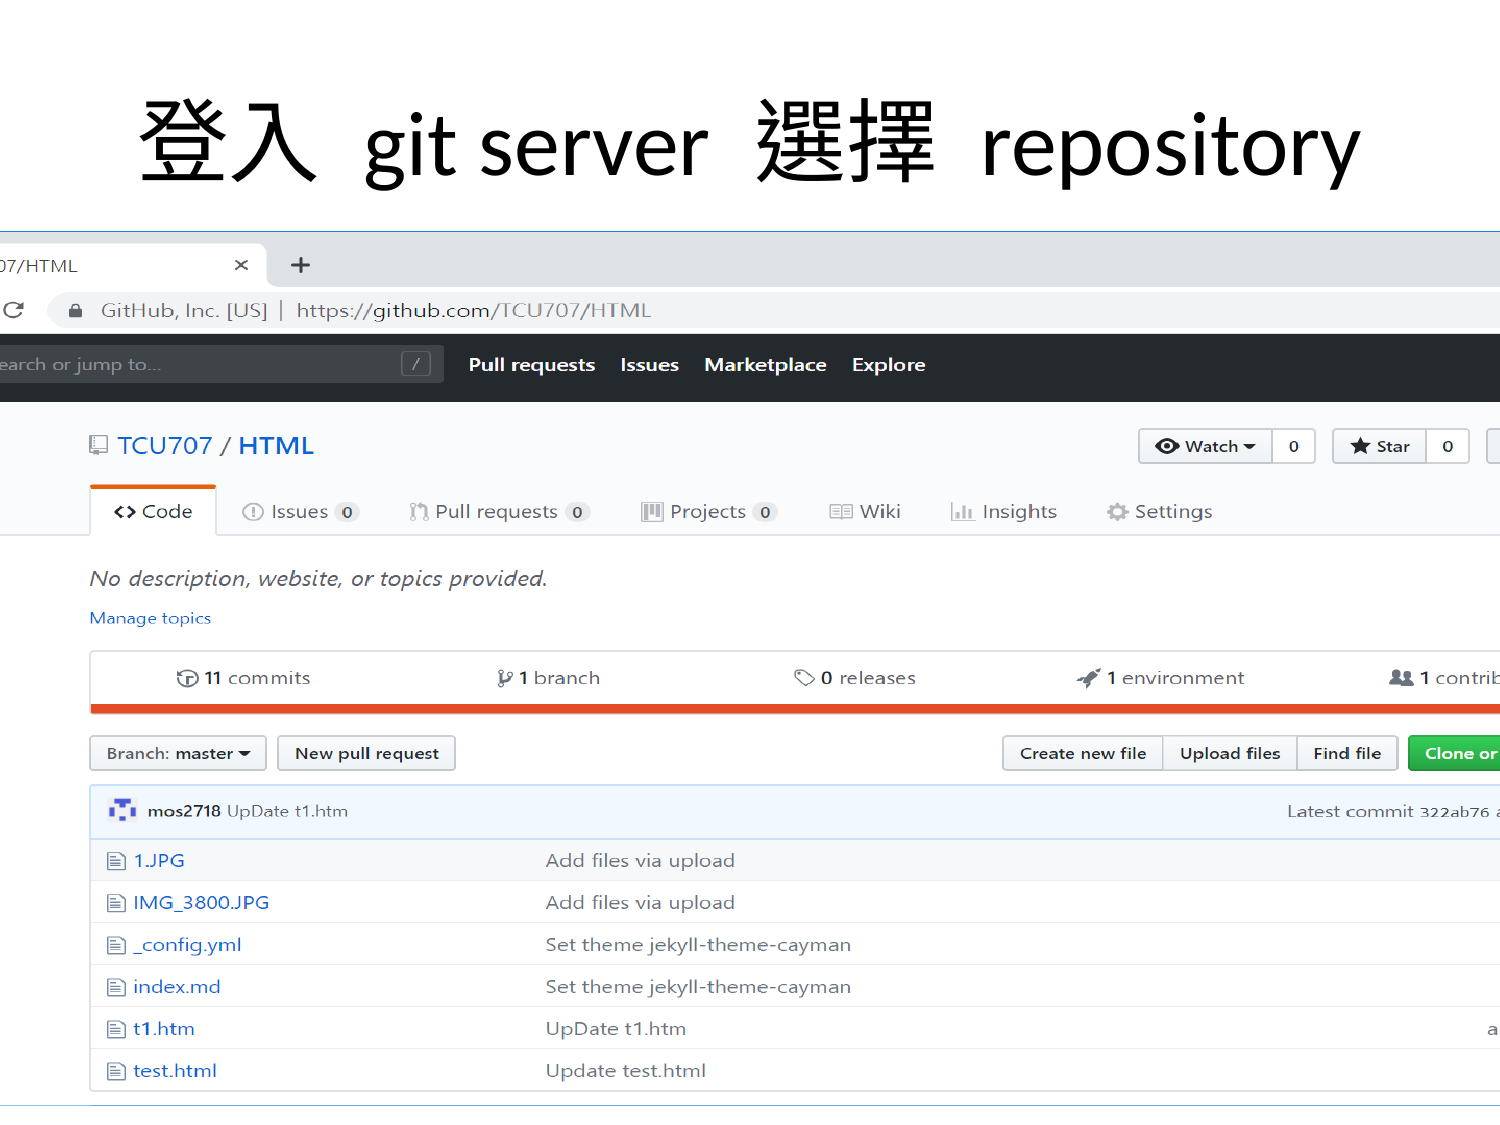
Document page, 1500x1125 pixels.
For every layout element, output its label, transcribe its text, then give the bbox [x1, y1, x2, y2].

picture [0, 231, 1500, 1106]
title 登入 git server 選擇 repository [75, 45, 1425, 228]
